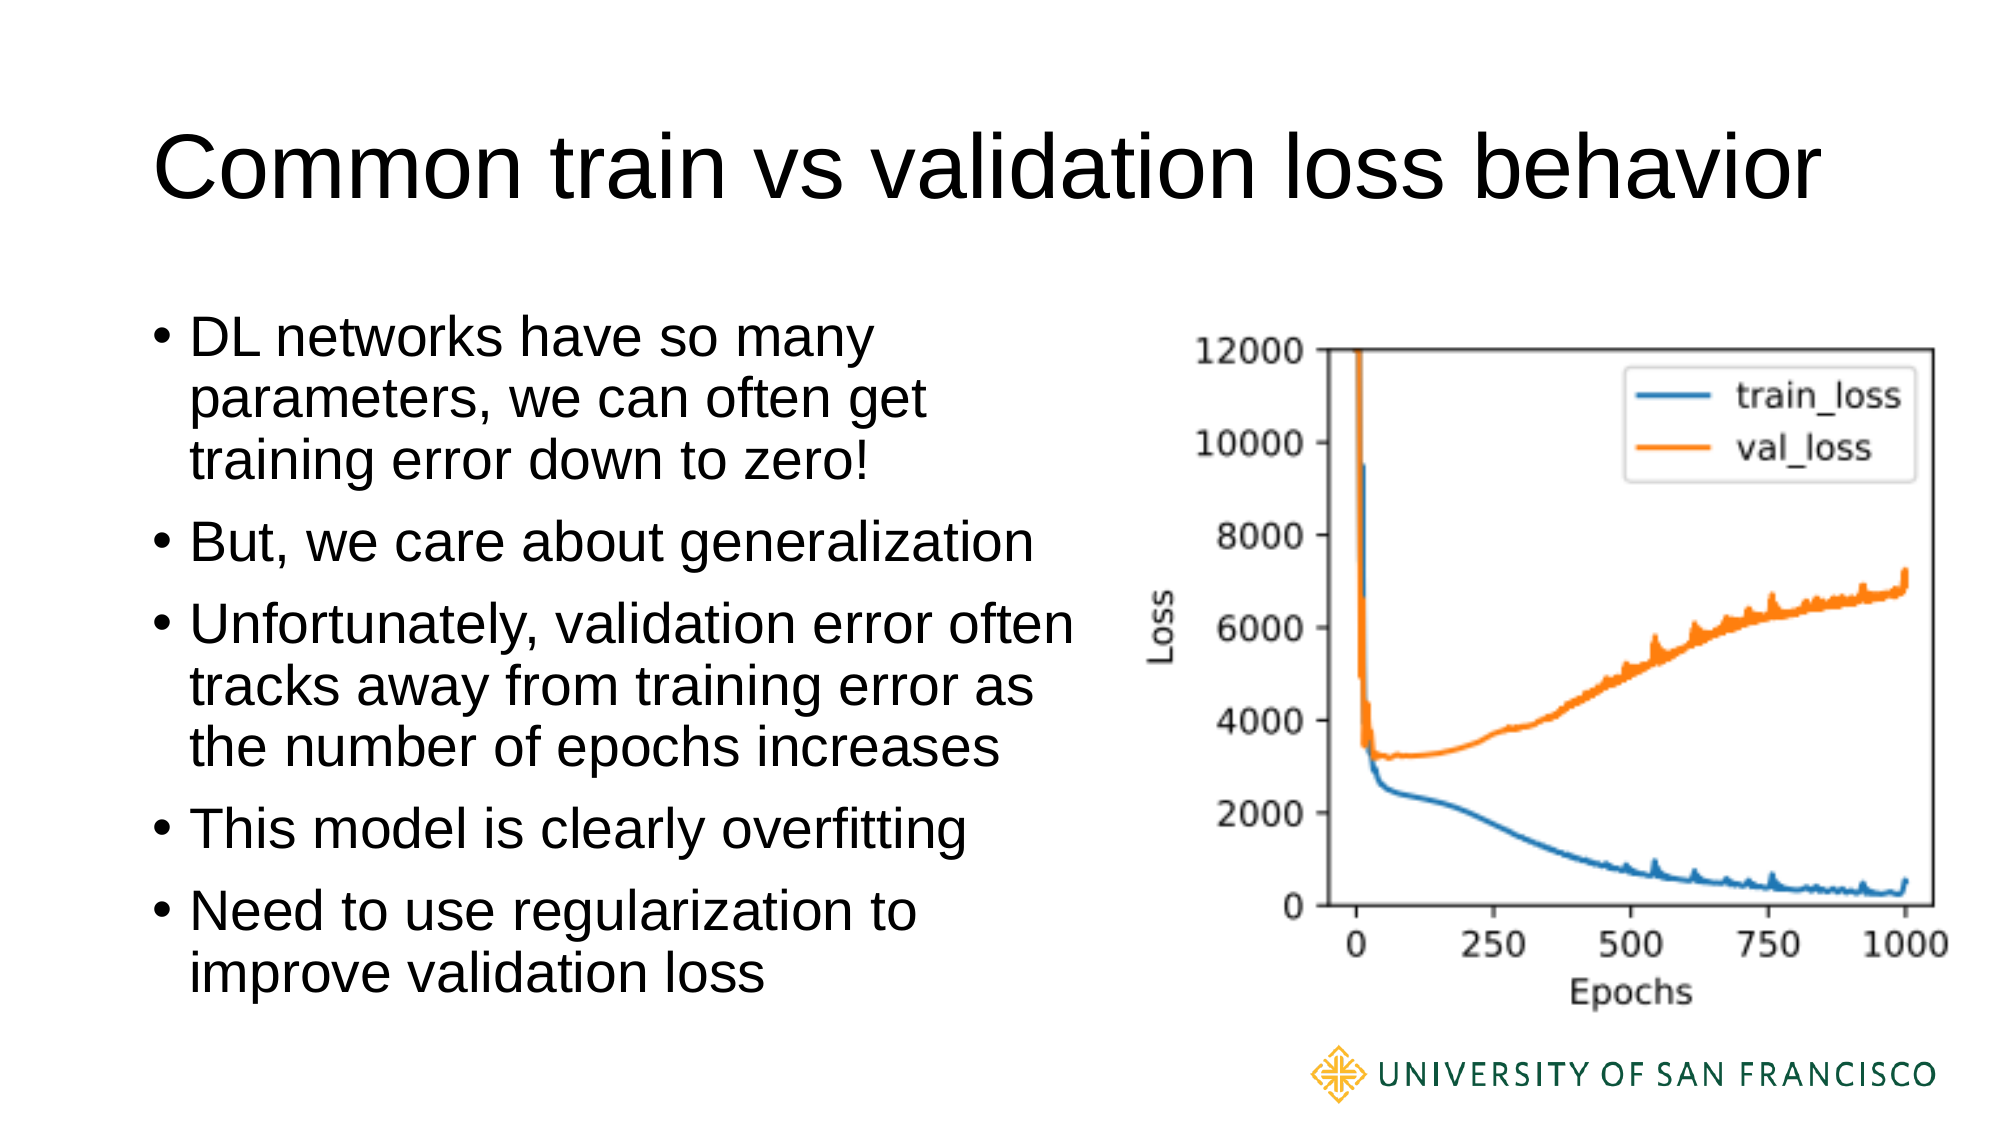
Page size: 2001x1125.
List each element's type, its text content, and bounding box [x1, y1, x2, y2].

title Common train vs validation loss behavior [137, 59, 1863, 278]
list DL networks have so many parameters, we can often get training error down to zero! But, we care about generalization Unfortunately, validation error often tracks away from training error as the number of epochs increases This model is clearly overfitting Need to use regularization to improve validation loss [137, 299, 1108, 1014]
picture [1108, 299, 1980, 1047]
